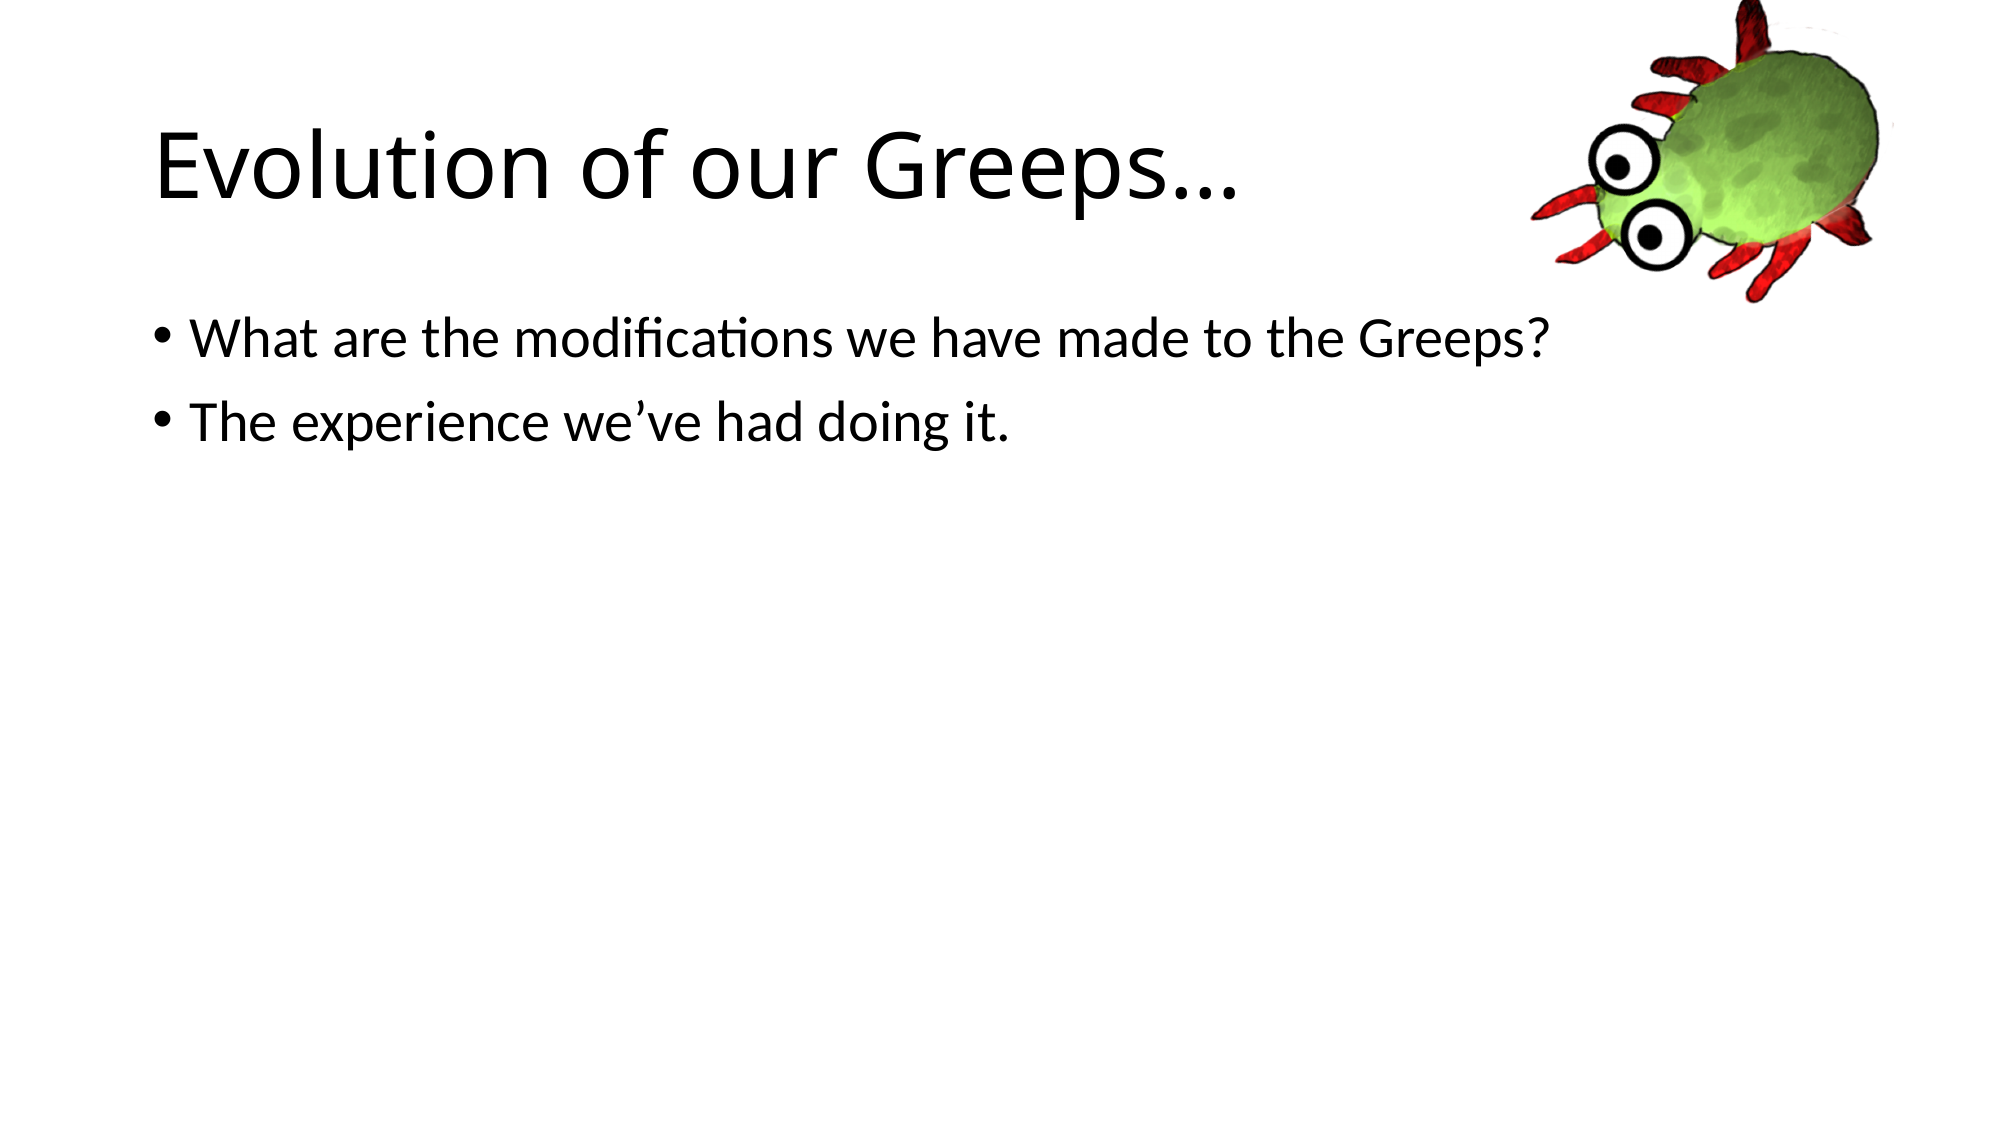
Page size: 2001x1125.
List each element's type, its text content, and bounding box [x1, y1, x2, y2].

title Evolution of our Greeps… [137, 59, 1518, 278]
list What are the modifications we have made to the Greeps? The experience we’ve had doing it. [137, 299, 1863, 1014]
picture [1473, 0, 1938, 384]
